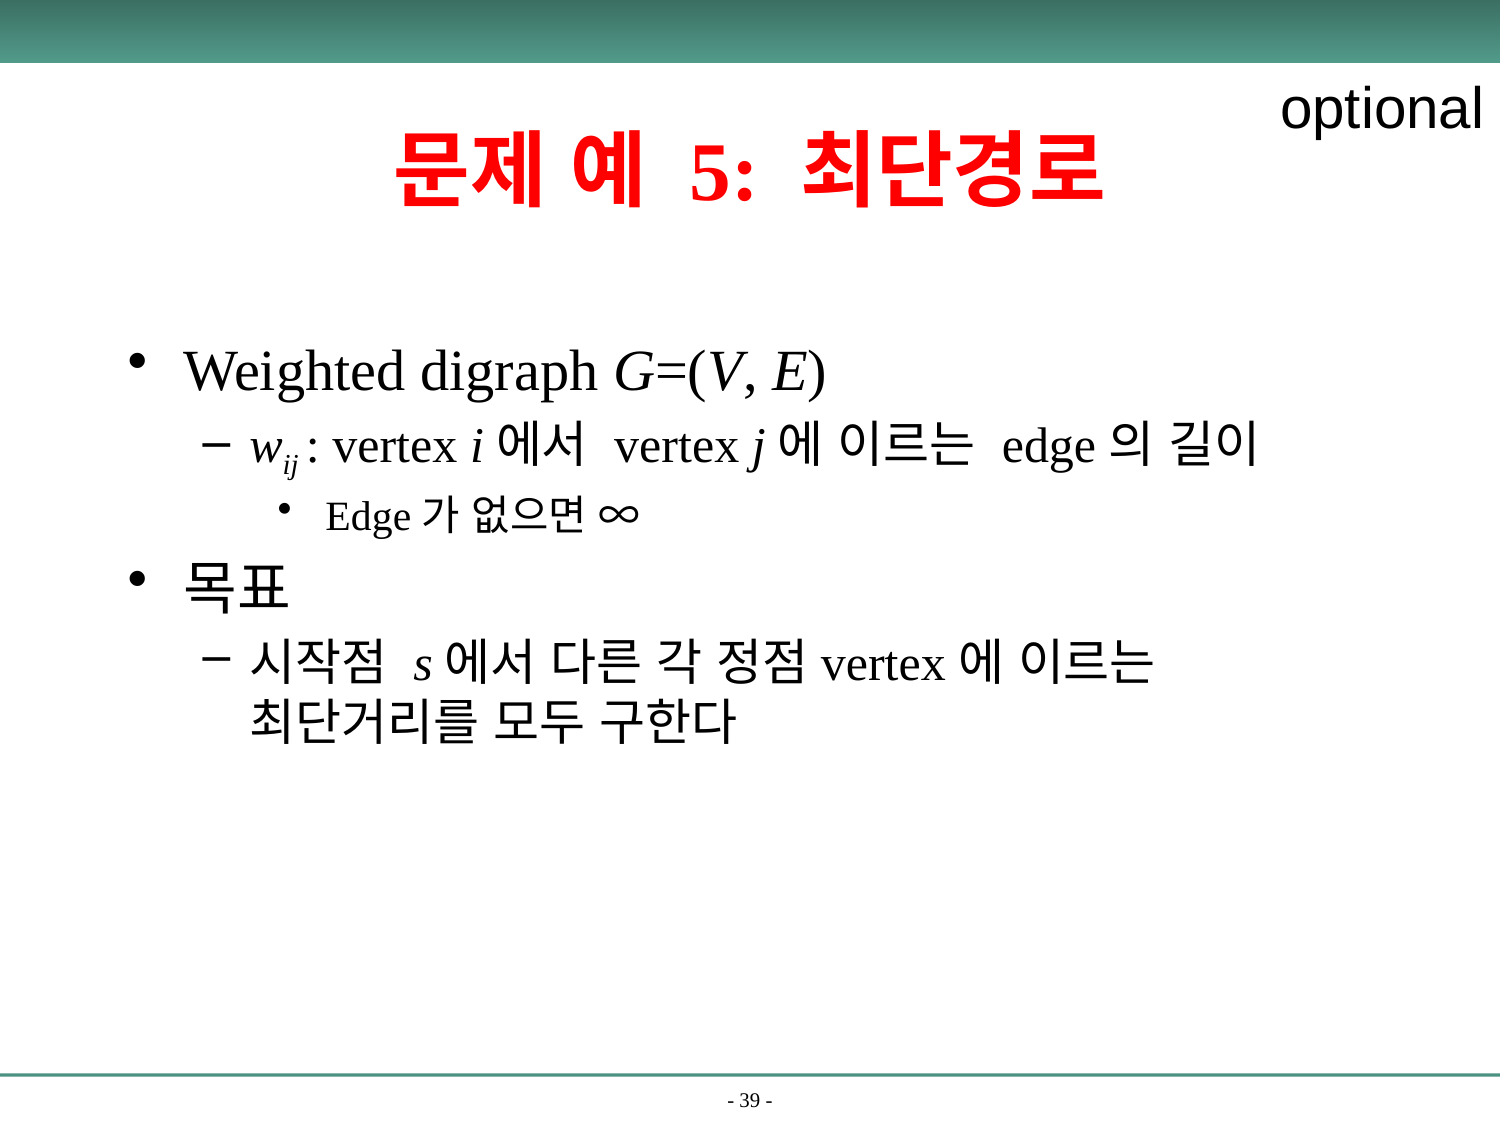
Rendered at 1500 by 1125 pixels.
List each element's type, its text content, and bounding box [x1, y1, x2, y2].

title 문제 예 5: 최단경로 [112, 72, 1388, 261]
text_box optional [1265, 62, 1500, 148]
list Weighted digraph G=(V, E) wij : vertex i에서 vertex j에 이르는 edge의 길이 Edge가 없으면 ∞ 목표 시작점 s에서 다른 각 정점vertex에 이르는 최단거리를 모두 구한다 [112, 324, 1388, 869]
